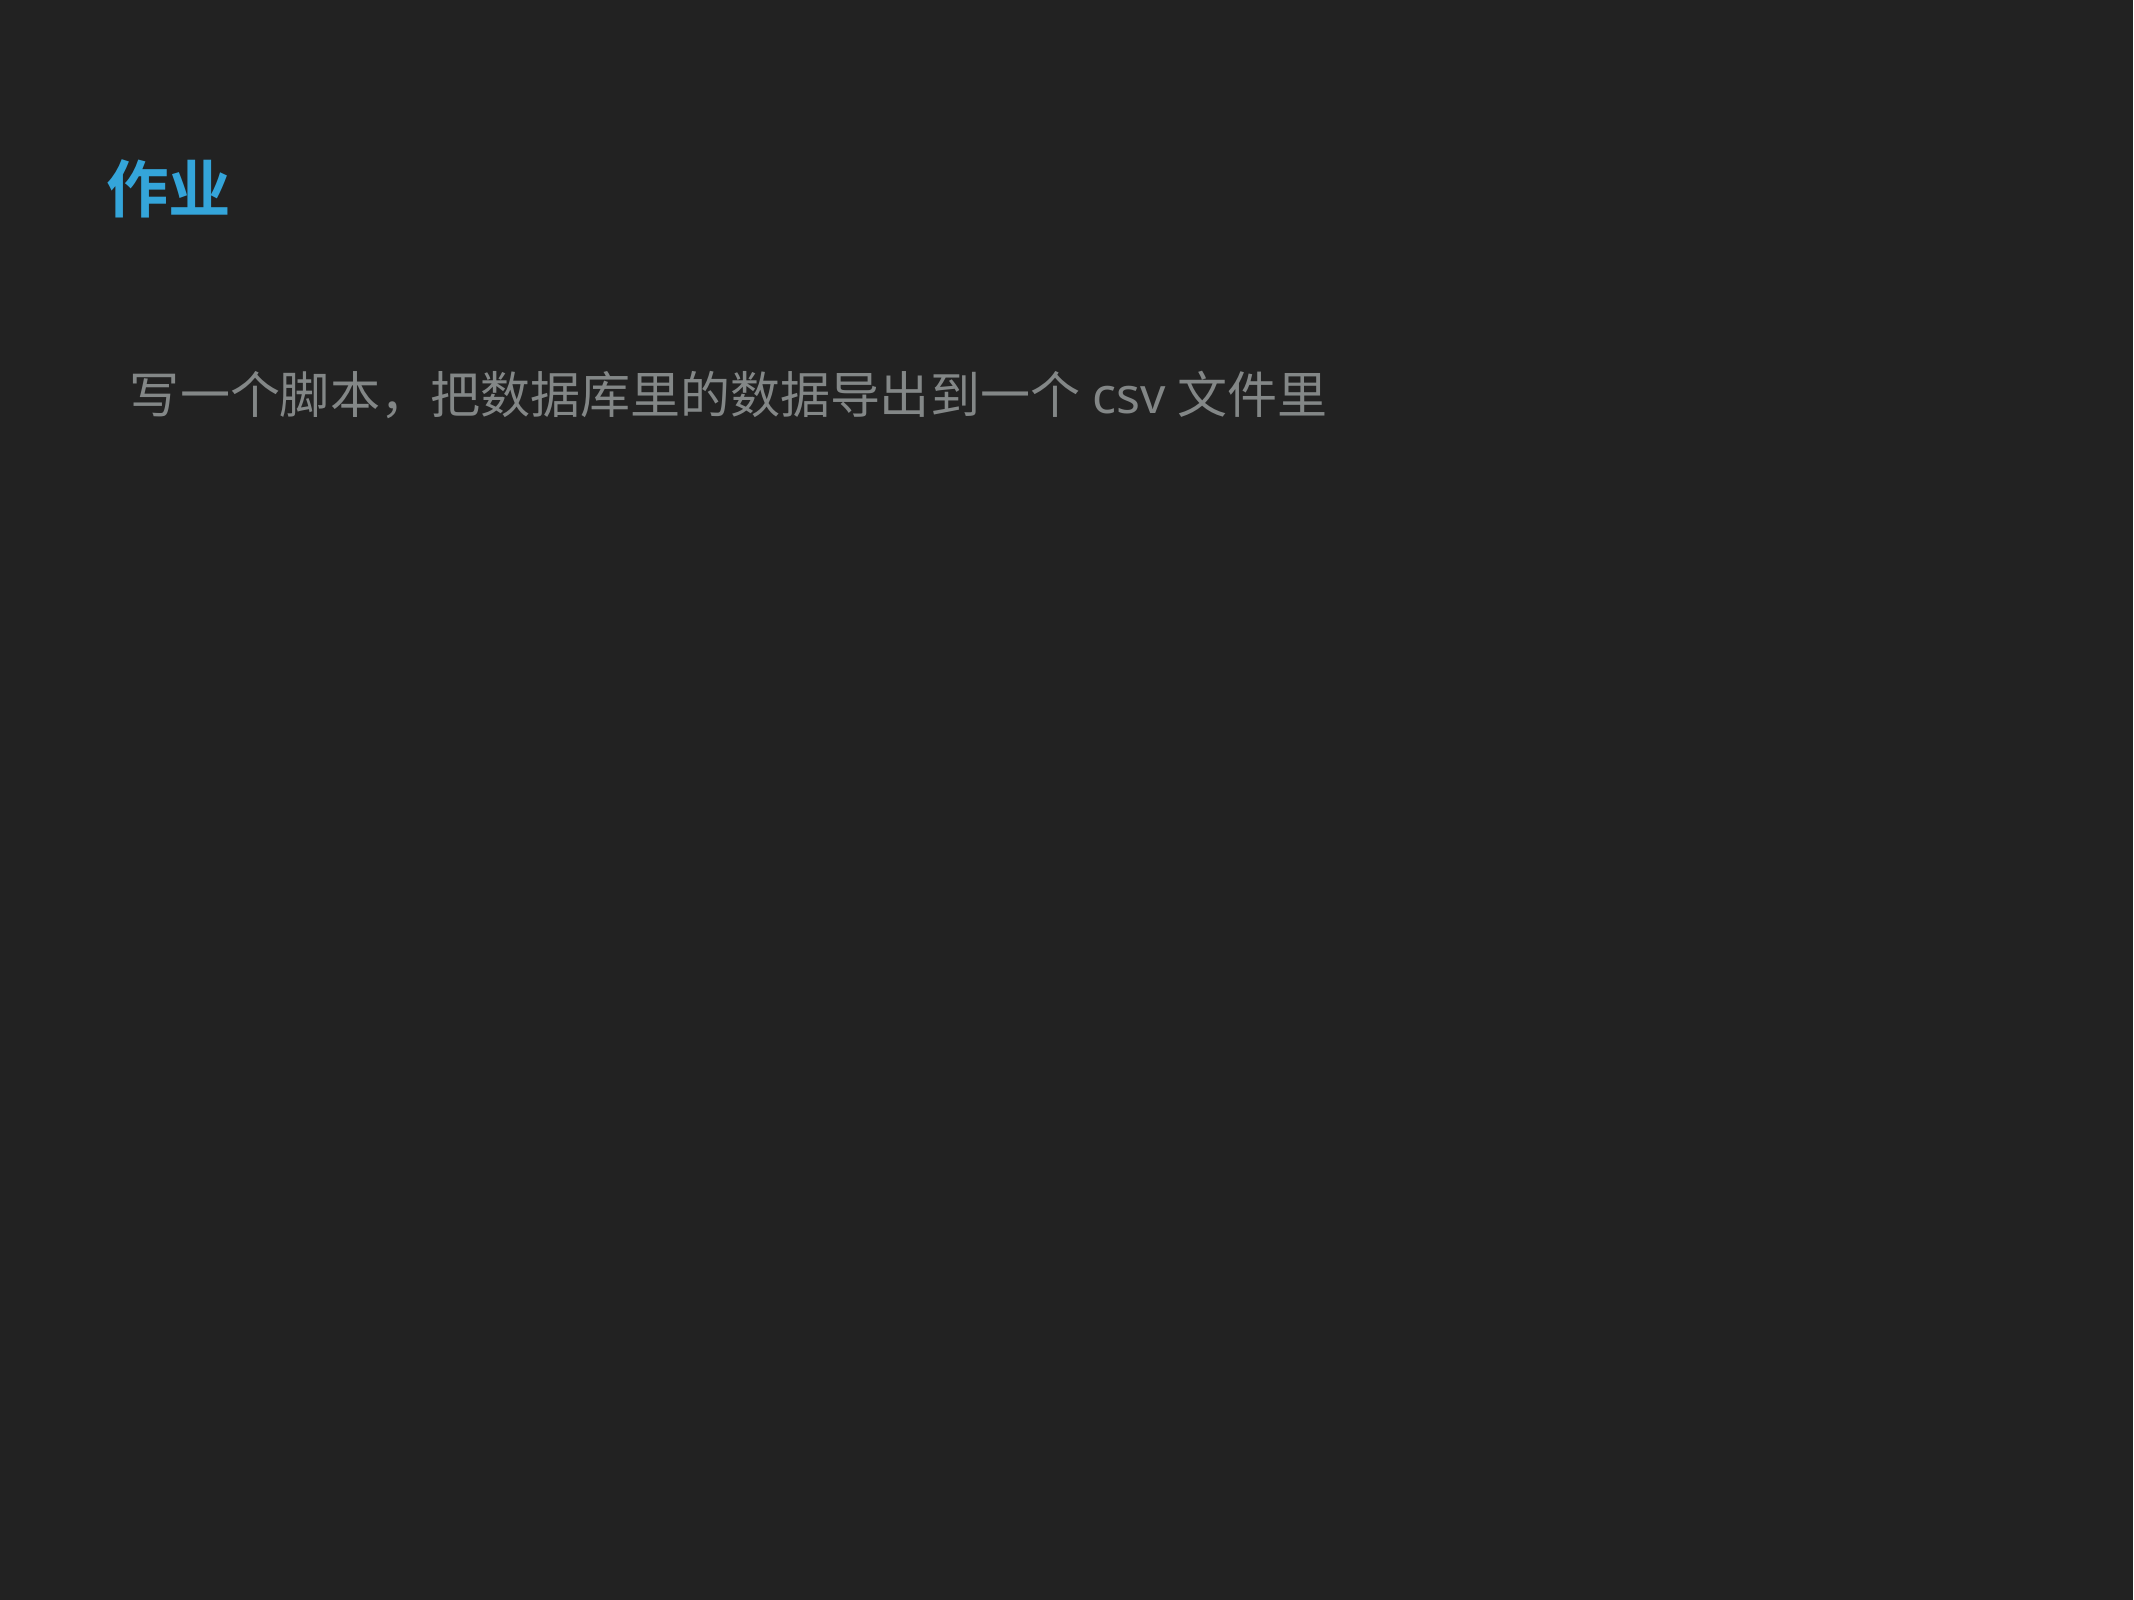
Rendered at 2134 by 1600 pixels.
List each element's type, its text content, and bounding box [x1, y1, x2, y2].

text_box 写一个脚本，把数据库里的数据导出到一个csv文件里 [121, 354, 1417, 432]
title 作业 [97, 155, 905, 261]
